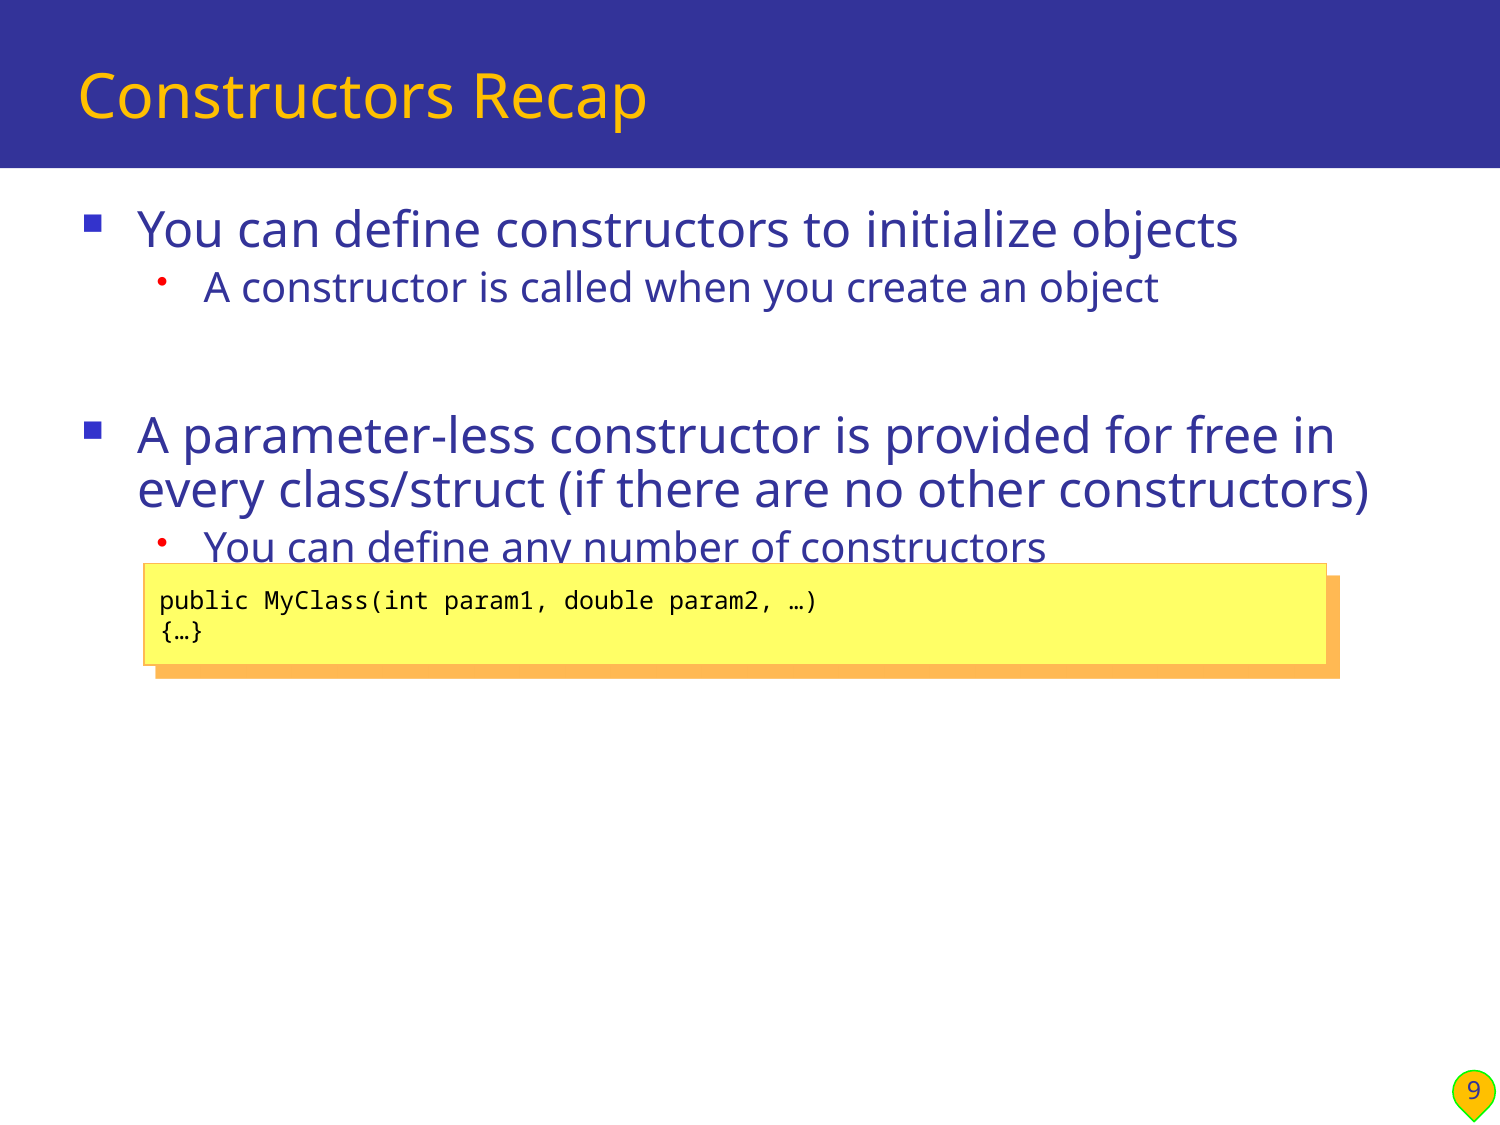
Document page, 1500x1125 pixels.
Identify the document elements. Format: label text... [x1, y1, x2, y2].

text_box public MyClass(int param1, double param2, …) {…} [144, 563, 1327, 665]
title Constructors Recap [61, 24, 1465, 139]
list You can define constructors to initialize objects A constructor is called when you create an object A parameter-less constructor is provided for free in every class/struct (if there are no other constructors) You can define any number of constructors [66, 196, 1460, 1007]
footer 9 [1431, 1040, 1500, 1117]
